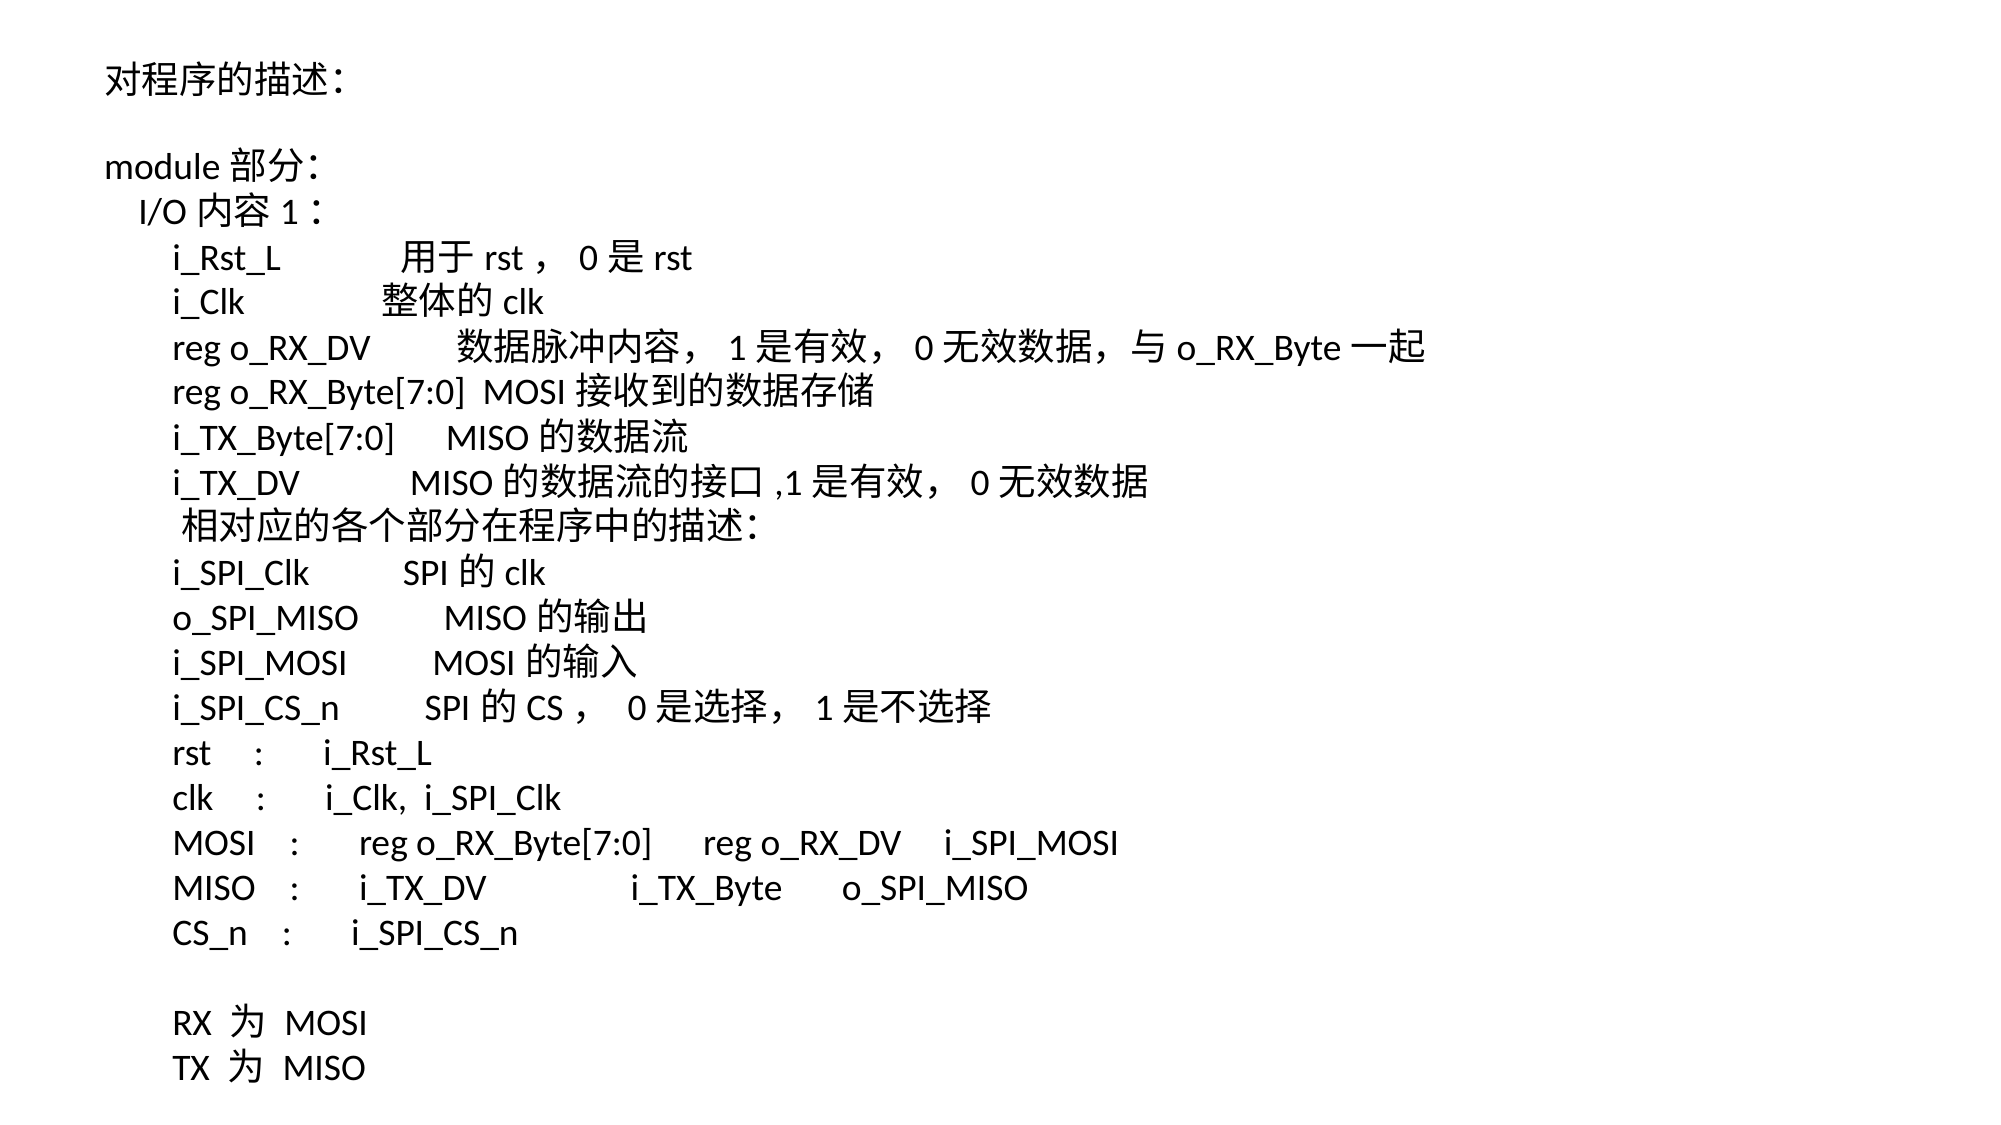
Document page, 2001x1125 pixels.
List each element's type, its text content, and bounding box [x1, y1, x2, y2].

text_box 对程序的描述： [89, 48, 530, 108]
text_box module部分： I/O内容1： i_Rst_L 用于rst，0是rst i_Clk 整体的clk reg o_RX_DV 数据脉冲内容，1是有效，0无效数据，与o_RX_Byte一起 reg o_RX_Byte[7:0] MOSI接收到的数据存储 i_TX_Byte[7:0] MISO的数据流 i_TX_DV MISO的数据流的接口,1是有效，0无效数据 相对应的各个部分在程序中的描述： i_SPI_Clk SPI的clk o_SPI_MISO MISO的输出 i_SPI_MOSI MOSI的输入 i_SPI_CS_n SPI的CS， 0是选择，1是不选择 rst : i_Rst_L clk : i_Clk, i_SPI_Clk MOSI : reg o_RX_Byte[7:0] reg o_RX_DV i_SPI_MOSI MISO : i_TX_DV i_TX_Byte o_SPI_MISO CS_n : i_SPI_CS_n RX 为 MOSI TX 为 MISO [89, 135, 1898, 1125]
